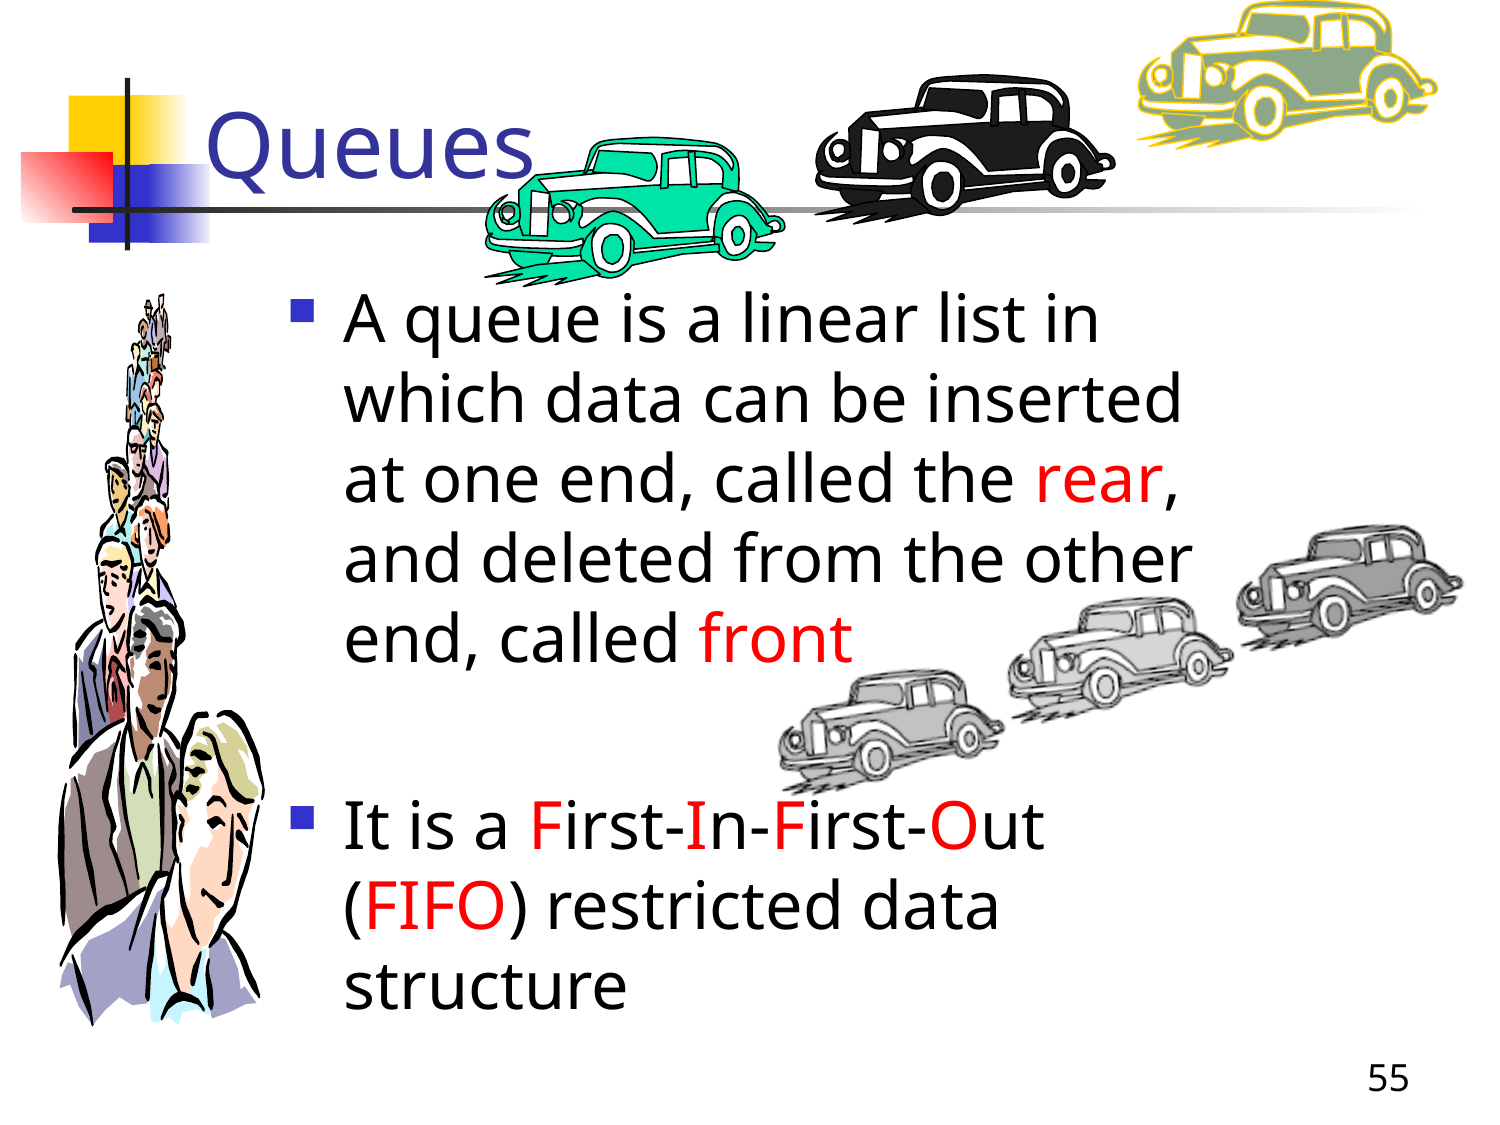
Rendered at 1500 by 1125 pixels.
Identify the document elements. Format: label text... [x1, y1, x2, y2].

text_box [484, 137, 786, 287]
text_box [814, 74, 1116, 225]
slide_number 55 [1241, 1037, 1426, 1113]
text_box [56, 287, 269, 1036]
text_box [1137, 0, 1438, 150]
picture [722, 464, 1500, 769]
list A queue is a linear list in which data can be inserted at one end, called the rear, and deleted from the other end, called front It is a First-In-First-Out (FIFO) restricted data structure [272, 268, 1241, 1125]
title Queues [188, 16, 1468, 205]
